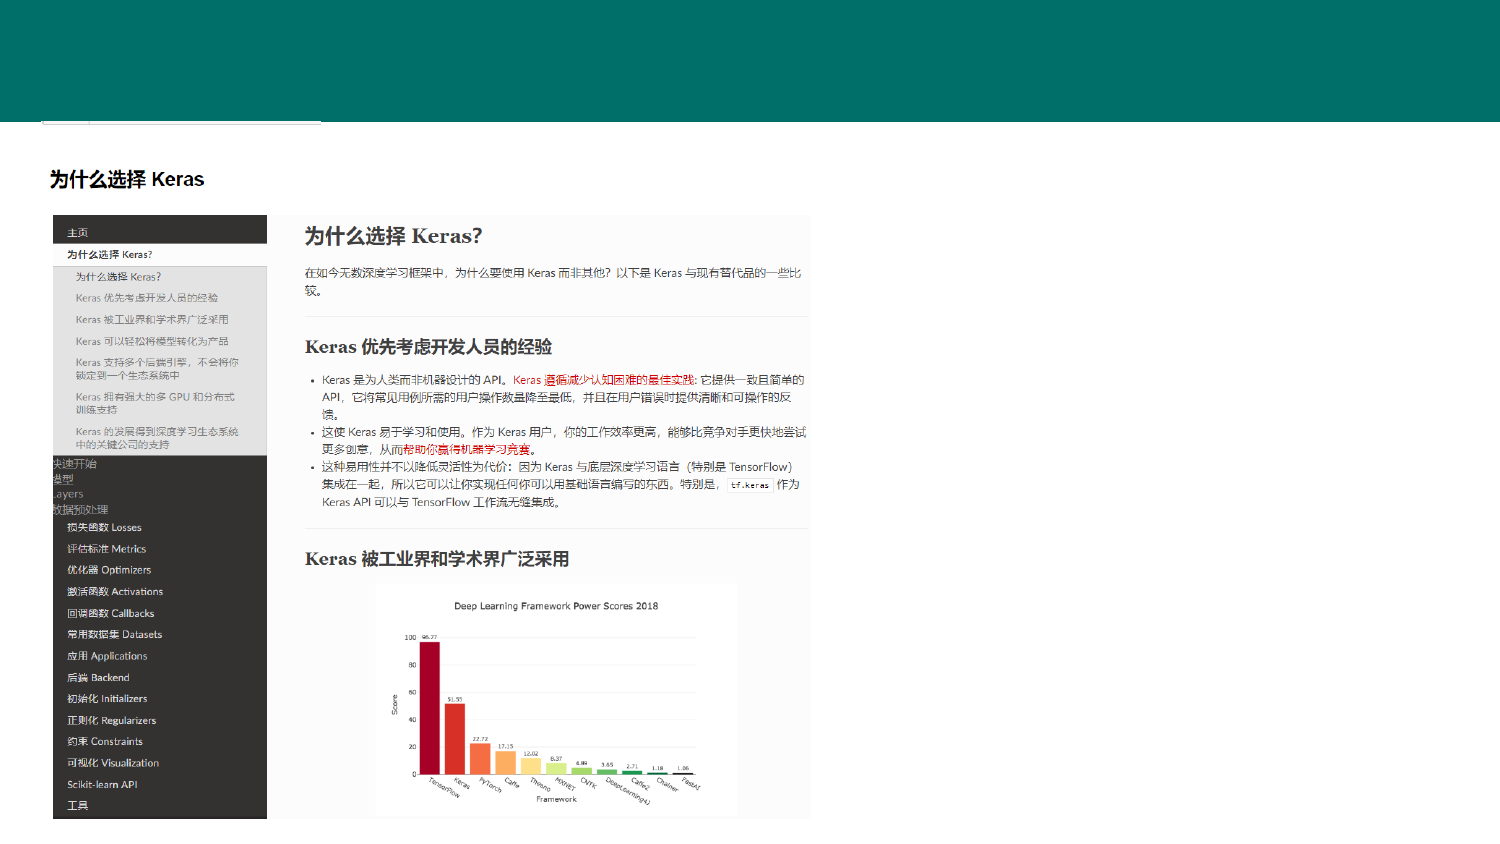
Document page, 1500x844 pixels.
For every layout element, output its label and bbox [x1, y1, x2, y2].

picture [52, 215, 811, 819]
picture [0, 0, 1500, 193]
